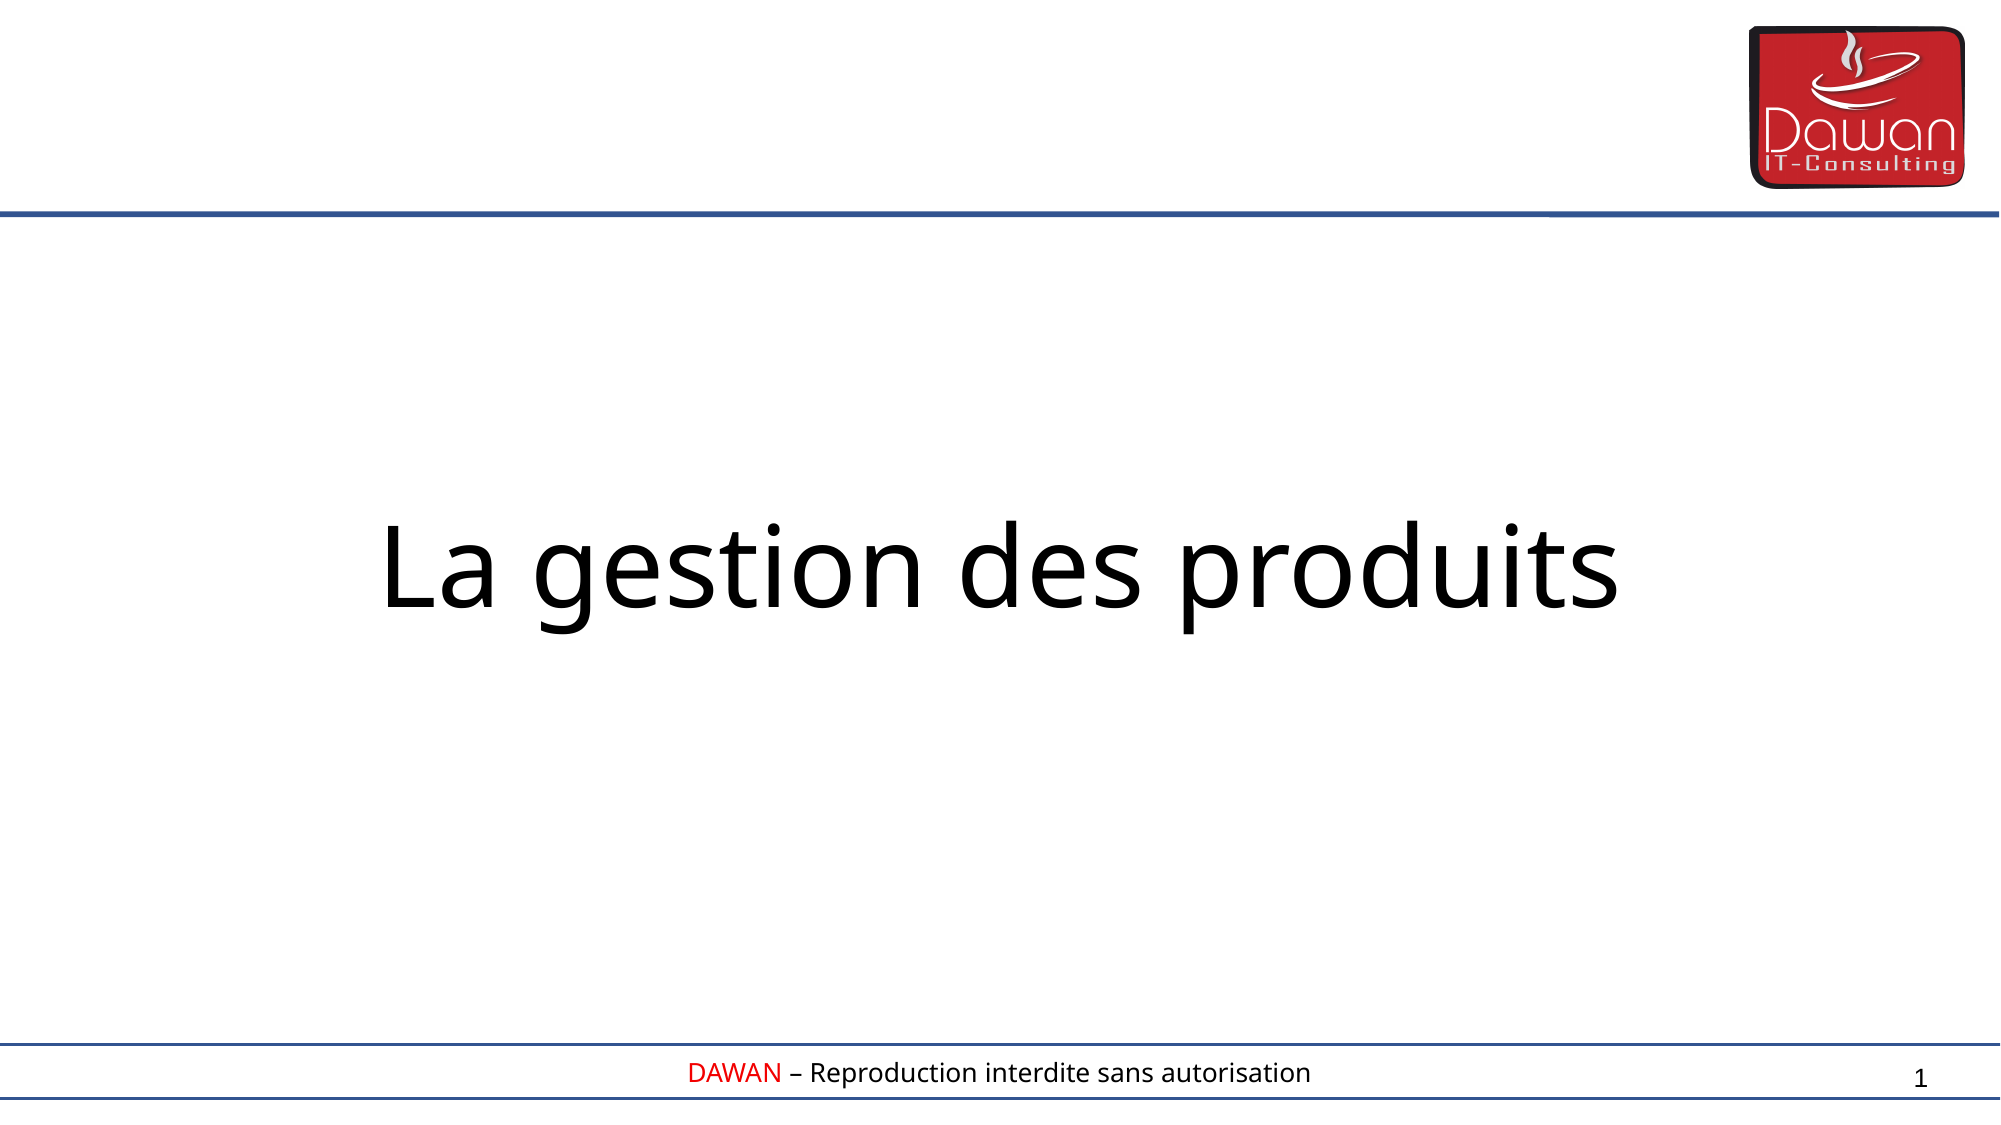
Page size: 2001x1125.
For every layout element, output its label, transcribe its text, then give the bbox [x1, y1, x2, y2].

list La gestion des produits [157, 493, 1843, 1125]
picture [1749, 26, 1965, 189]
slide_number 1 [1857, 1060, 1929, 1119]
